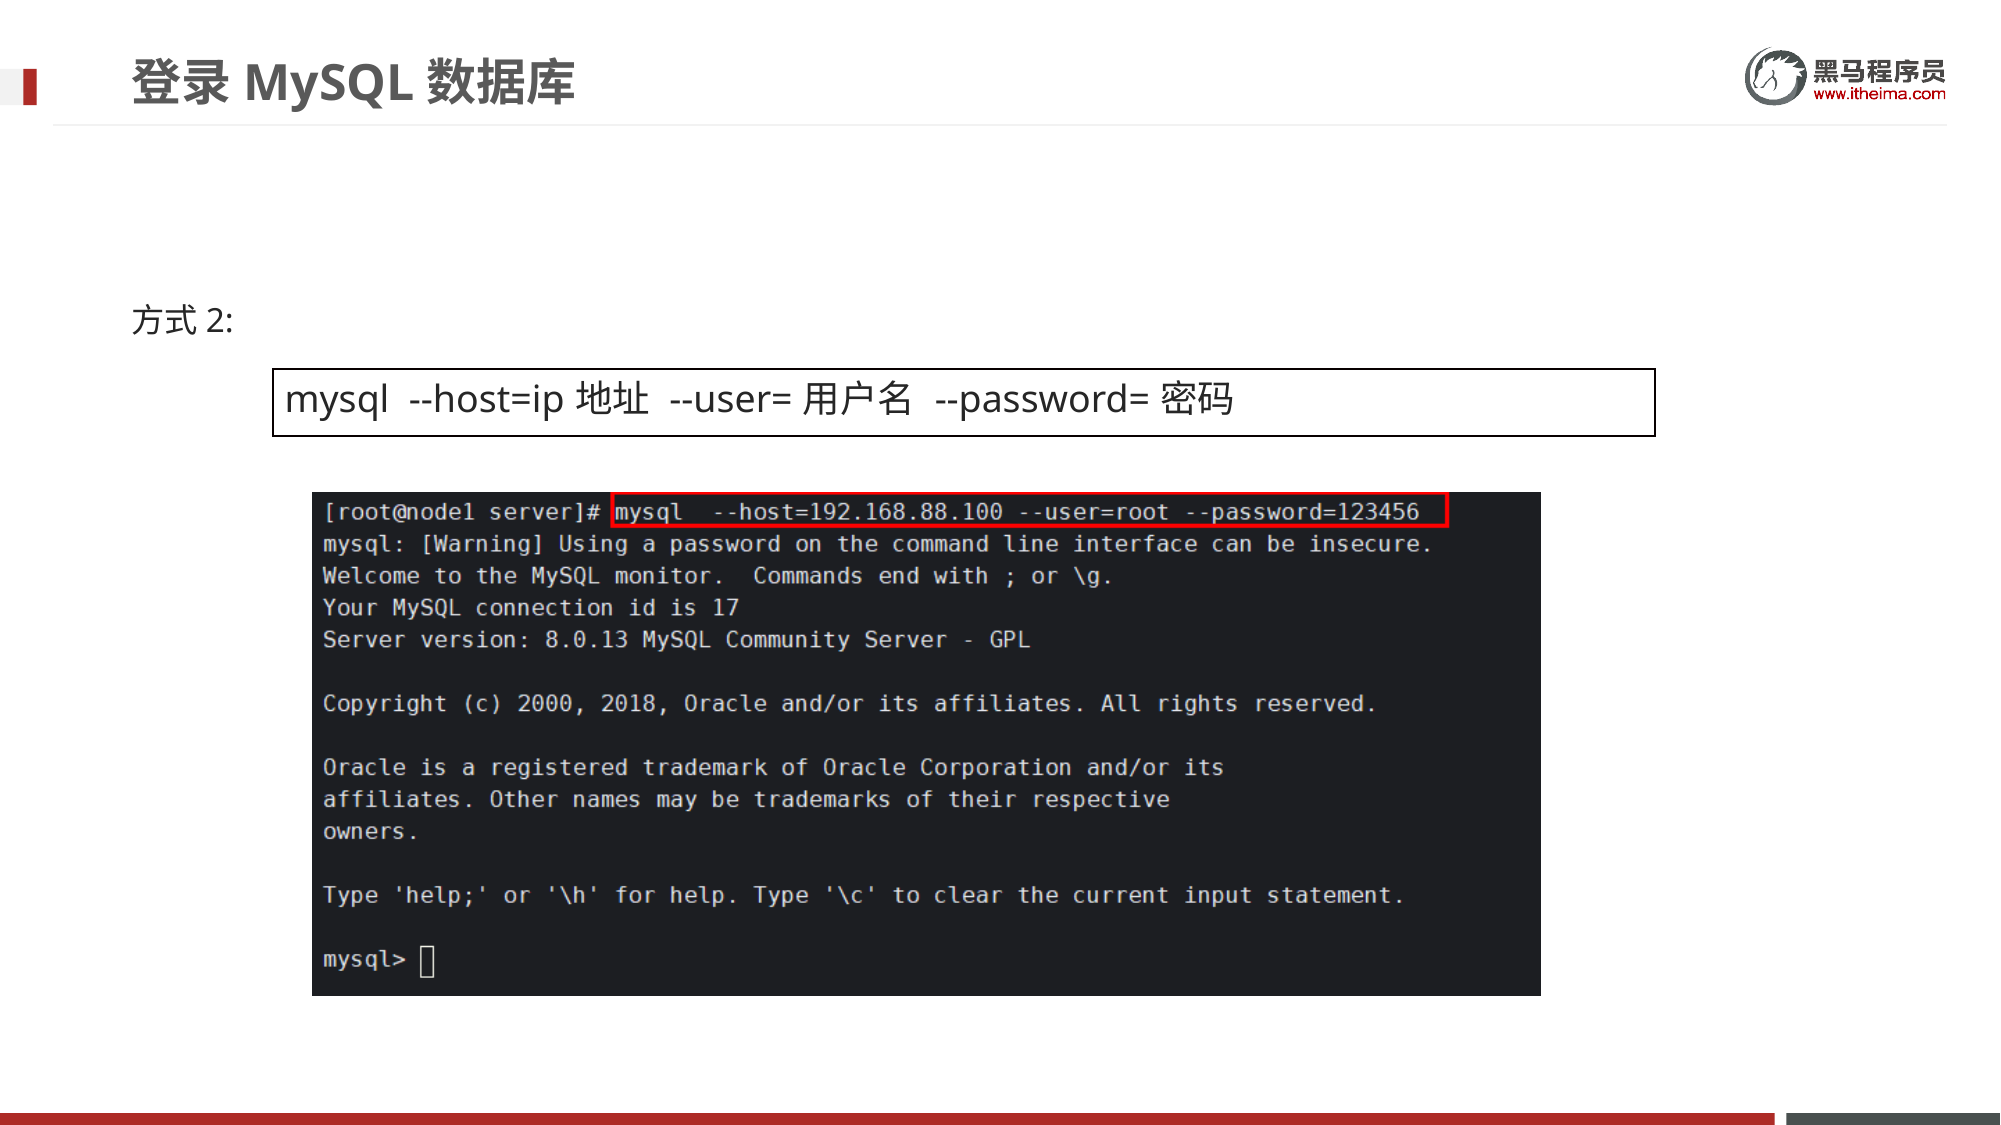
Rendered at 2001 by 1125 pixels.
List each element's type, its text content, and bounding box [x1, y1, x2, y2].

picture [1744, 46, 1946, 106]
table_header mysql --host=ip地址 --user=用户名 --password=密码 [274, 370, 1654, 435]
list 方式2: [116, 271, 1872, 964]
picture [312, 491, 1542, 997]
title 登录MySQL数据库 [116, 38, 1556, 124]
